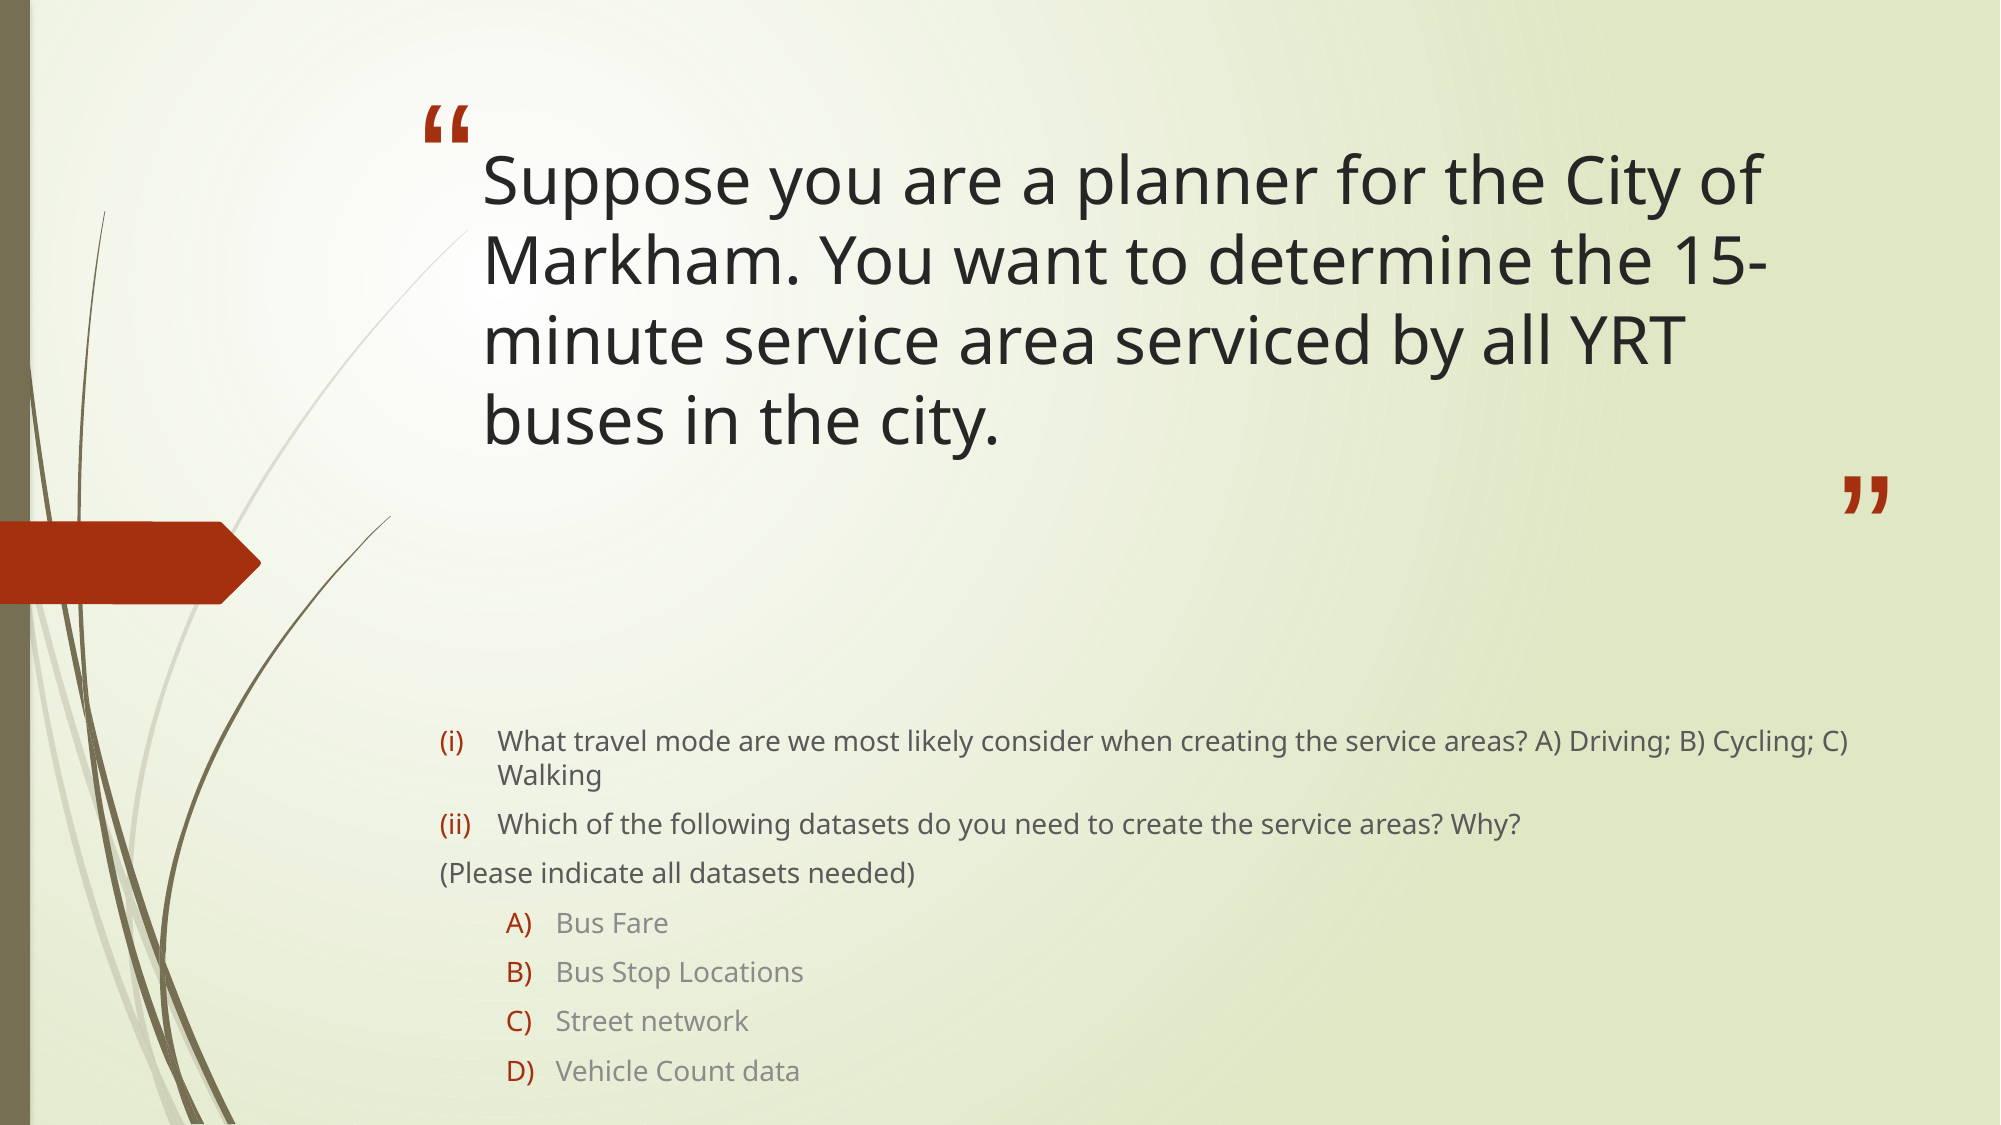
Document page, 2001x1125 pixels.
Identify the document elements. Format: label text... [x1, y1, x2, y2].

list What travel mode are we most likely consider when creating the service areas? A) Driving; B) Cycling; C) Walking Which of the following datasets do you need to create the service areas? Why? (Please indicate all datasets needed) Bus Fare Bus Stop Locations Street network Vehicle Count data [424, 714, 1888, 1096]
title Suppose you are a planner for the City of Markham. You want to determine the 15-minute service area serviced by all YRT buses in the city. [467, 99, 1845, 575]
